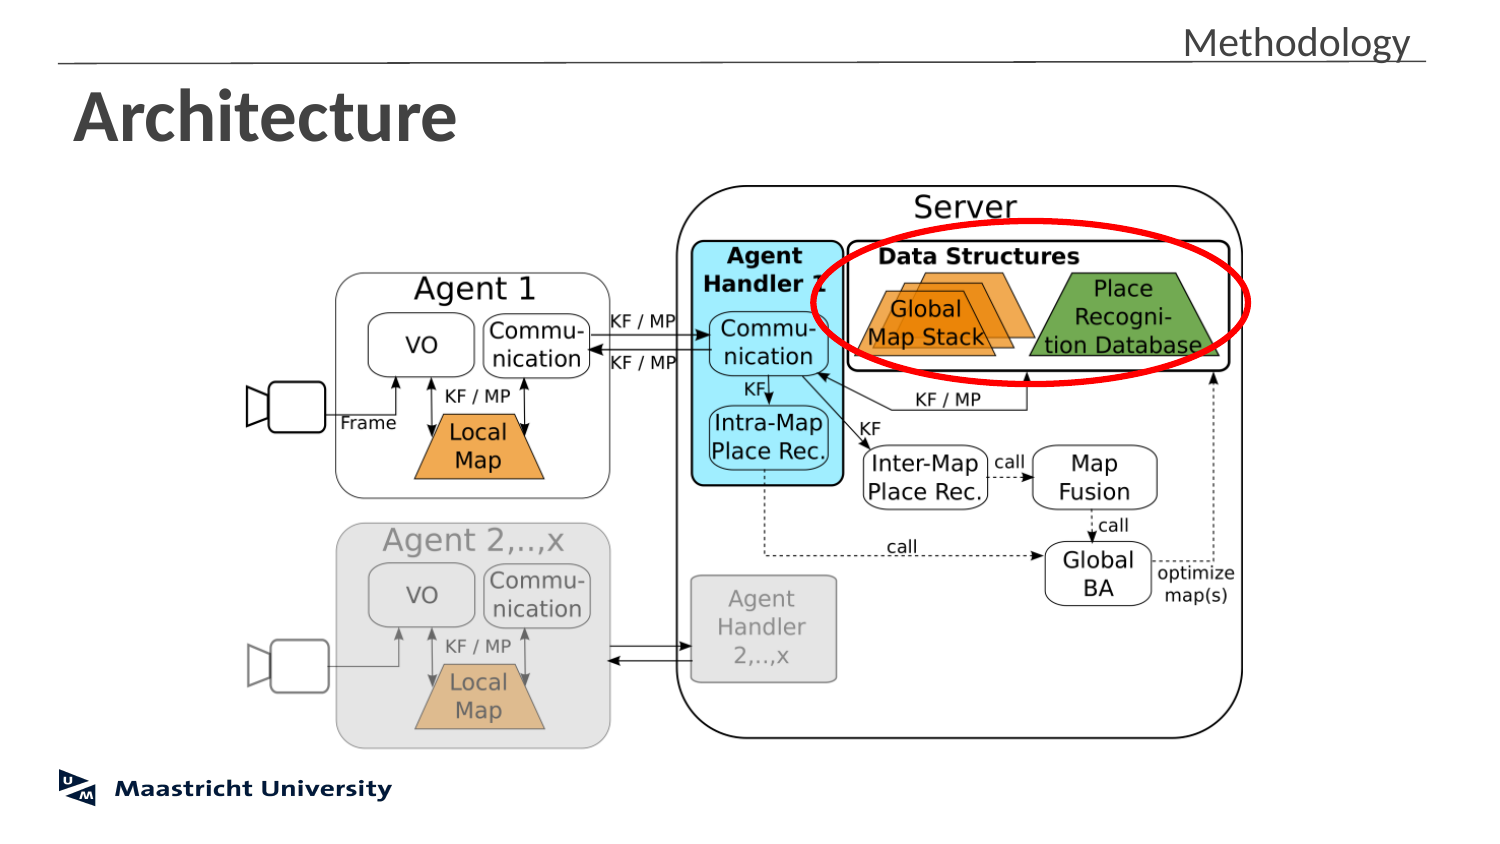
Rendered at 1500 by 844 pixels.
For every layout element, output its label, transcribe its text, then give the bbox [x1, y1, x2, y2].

picture [59, 159, 1268, 822]
title Architecture [59, 71, 1425, 144]
text_box Methodology [46, 0, 1427, 56]
